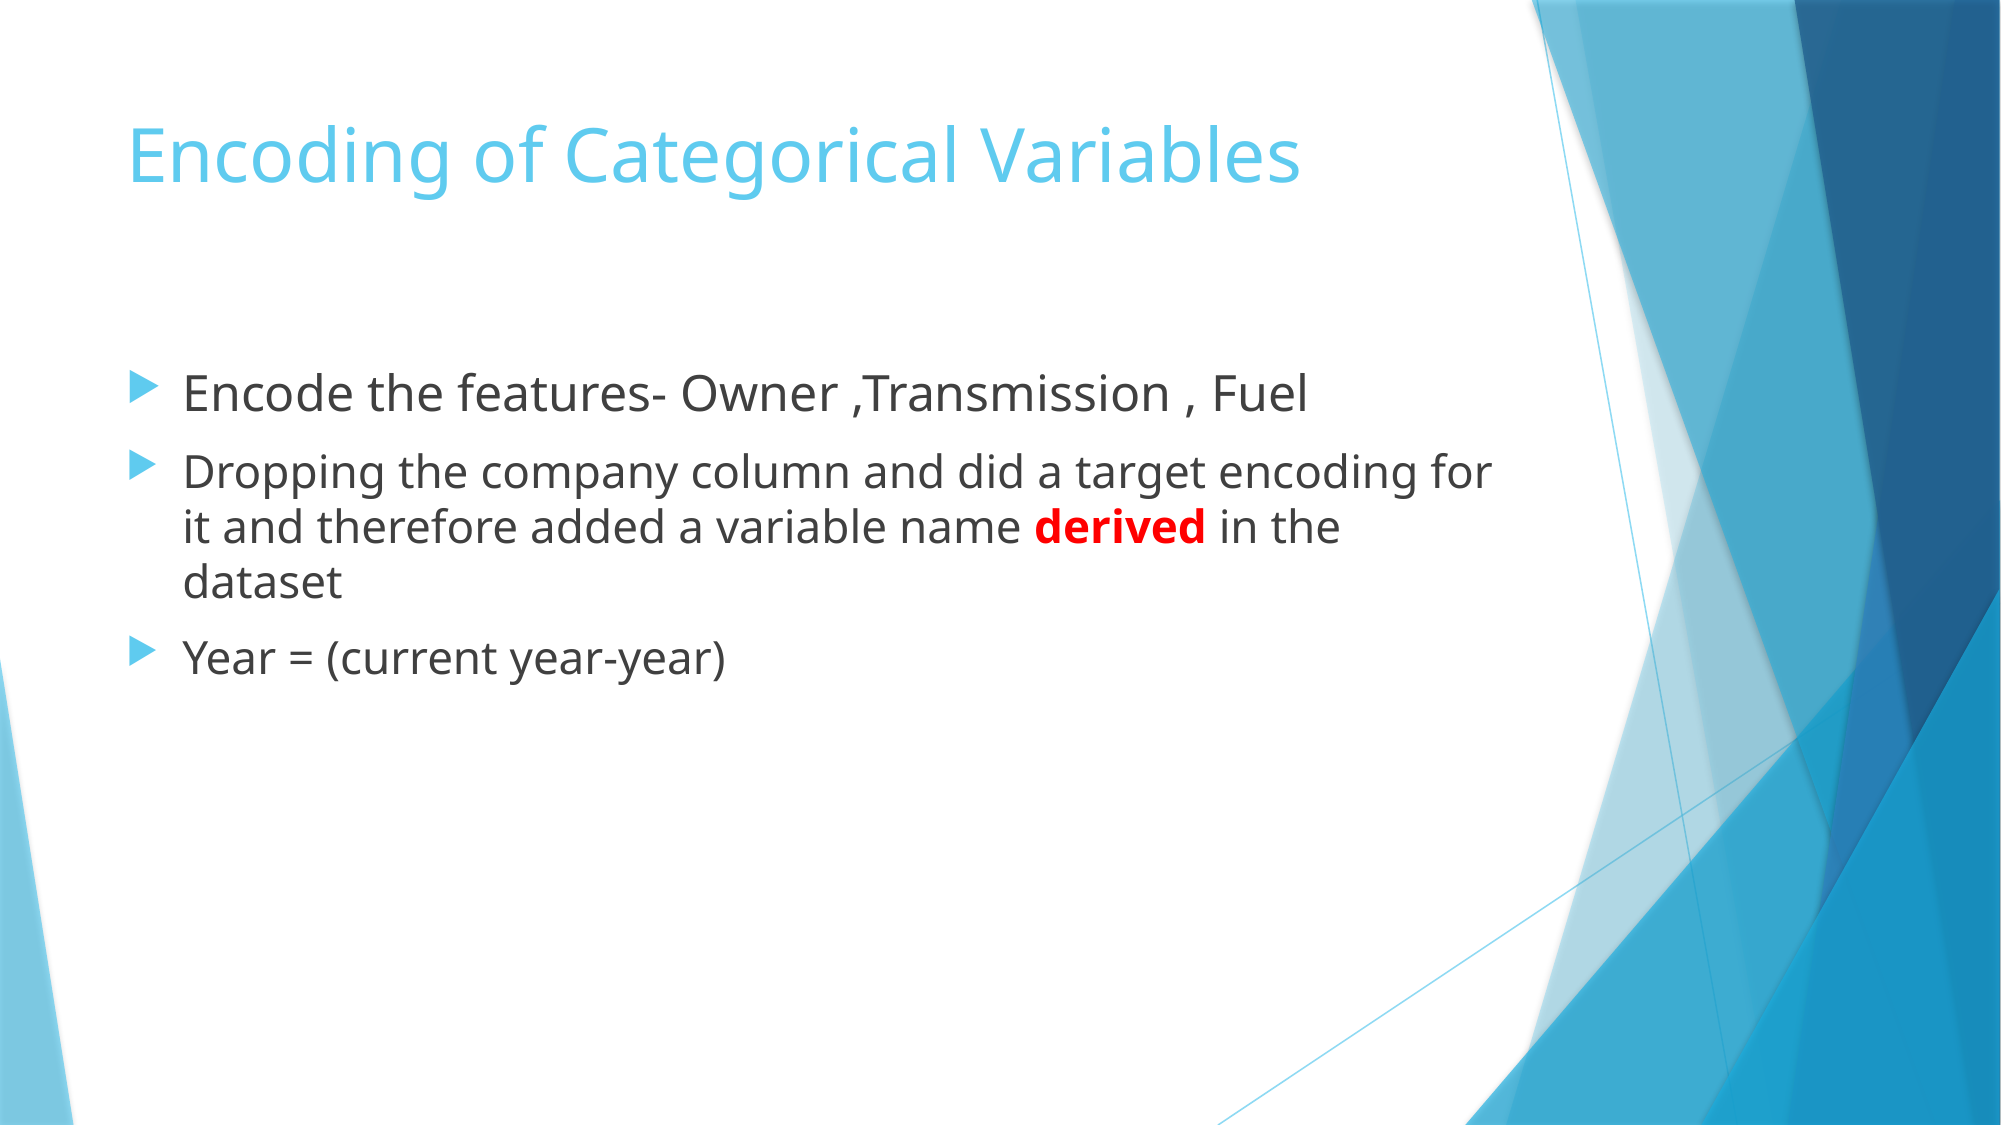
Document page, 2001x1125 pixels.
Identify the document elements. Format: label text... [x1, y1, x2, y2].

list Encode the features- Owner ,Transmission , Fuel Dropping the company column and did a target encoding for it and therefore added a variable name derived in the dataset Year = (current year-year) [111, 354, 1522, 992]
title Encoding of Categorical Variables [111, 99, 1522, 317]
